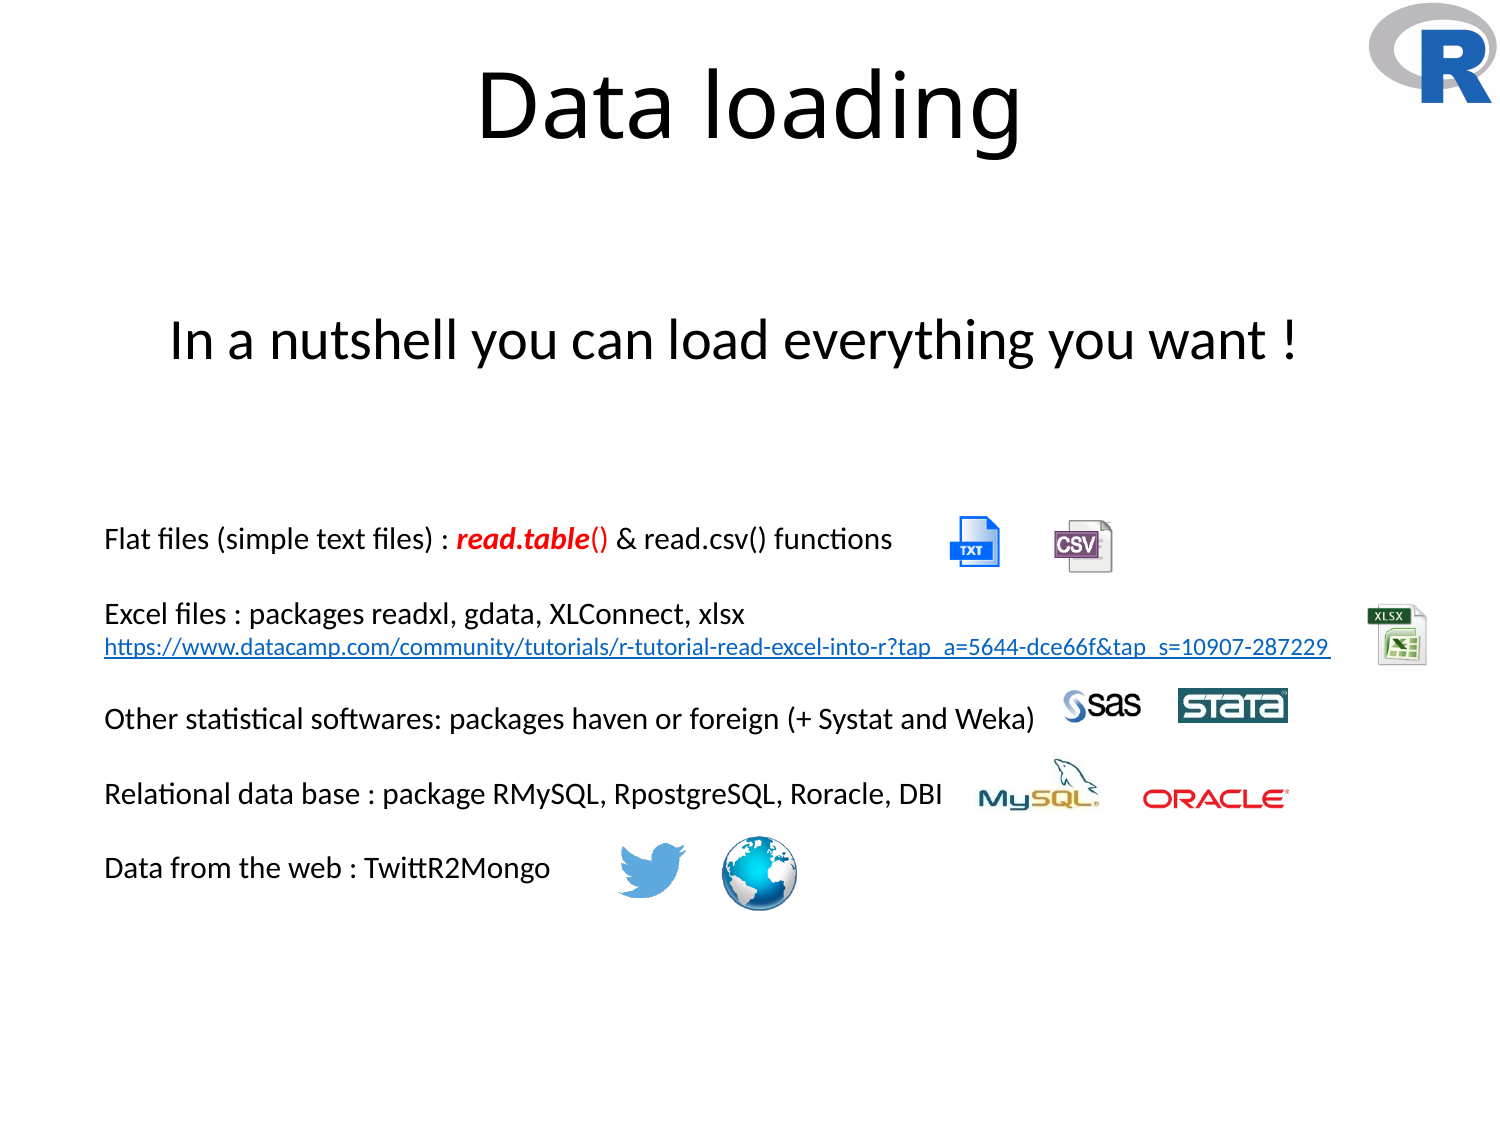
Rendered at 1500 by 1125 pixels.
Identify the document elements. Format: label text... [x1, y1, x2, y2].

text_box Flat files (simple text files) : read.table() & read.csv() functions Excel files : packages readxl, gdata, XLConnect, xlsx https://www.datacamp.com/community/tutorials/r-tutorial-read-excel-into-r?tap_a=5644-dce66f&tap_s=10907-287229 Other statistical softwares: packages haven or foreign (+ Systat and Weka) Relational data base : package RMySQL, RpostgreSQL, Roracle, DBI Data from the web : TwittR2Mongo [89, 510, 1411, 893]
picture [618, 843, 686, 898]
picture [1364, 602, 1430, 668]
picture [1365, 0, 1500, 107]
picture [975, 755, 1103, 813]
picture [721, 835, 797, 911]
picture [949, 515, 1000, 567]
title Data loading [0, 0, 1500, 218]
picture [1140, 784, 1290, 811]
picture [1053, 516, 1115, 578]
list In a nutshell you can load everything you want ! [81, 301, 1376, 415]
picture [1063, 667, 1141, 745]
picture [1178, 688, 1288, 723]
